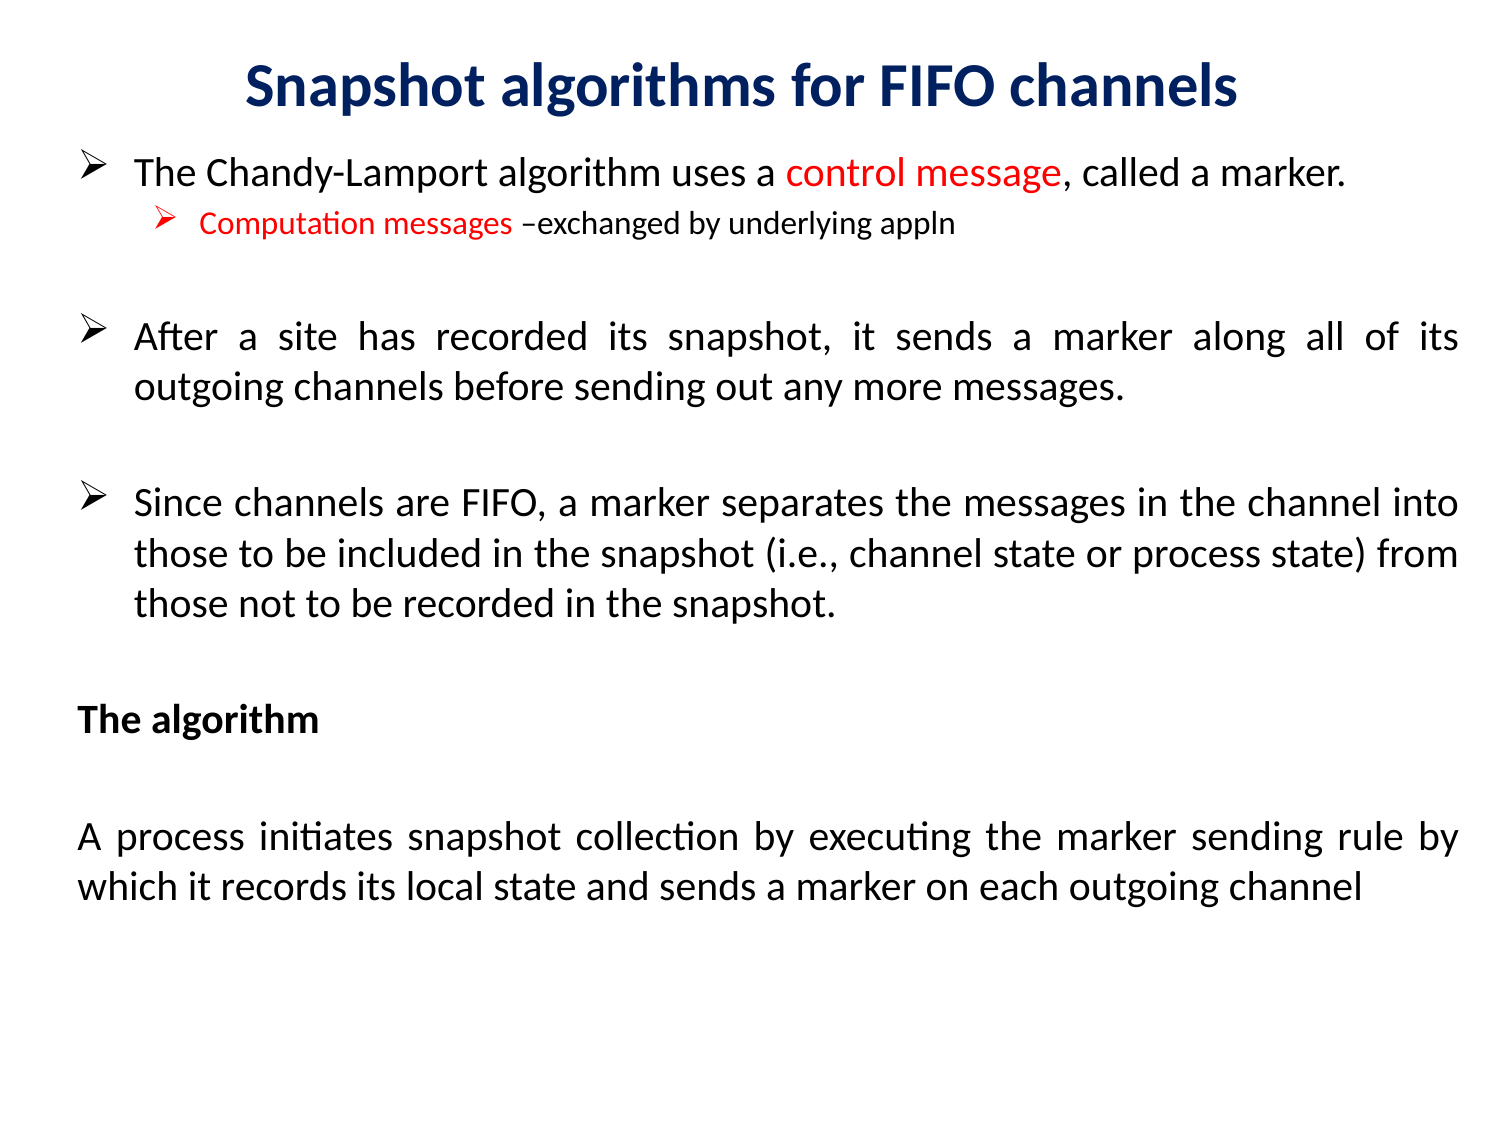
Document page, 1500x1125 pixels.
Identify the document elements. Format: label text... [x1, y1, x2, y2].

title Snapshot algorithms for FIFO channels [75, 0, 1425, 137]
list The Chandy-Lamport algorithm uses a control message, called a marker. Computation messages –exchanged by underlying appln After a site has recorded its snapshot, it sends a marker along all of its outgoing channels before sending out any more messages. Since channels are FIFO, a marker separates the messages in the channel into those to be included in the snapshot (i.e., channel state or process state) from those not to be recorded in the snapshot. The algorithm A process initiates snapshot collection by executing the marker sending rule by which it records its local state and sends a marker on each outgoing channel [62, 137, 1475, 1075]
